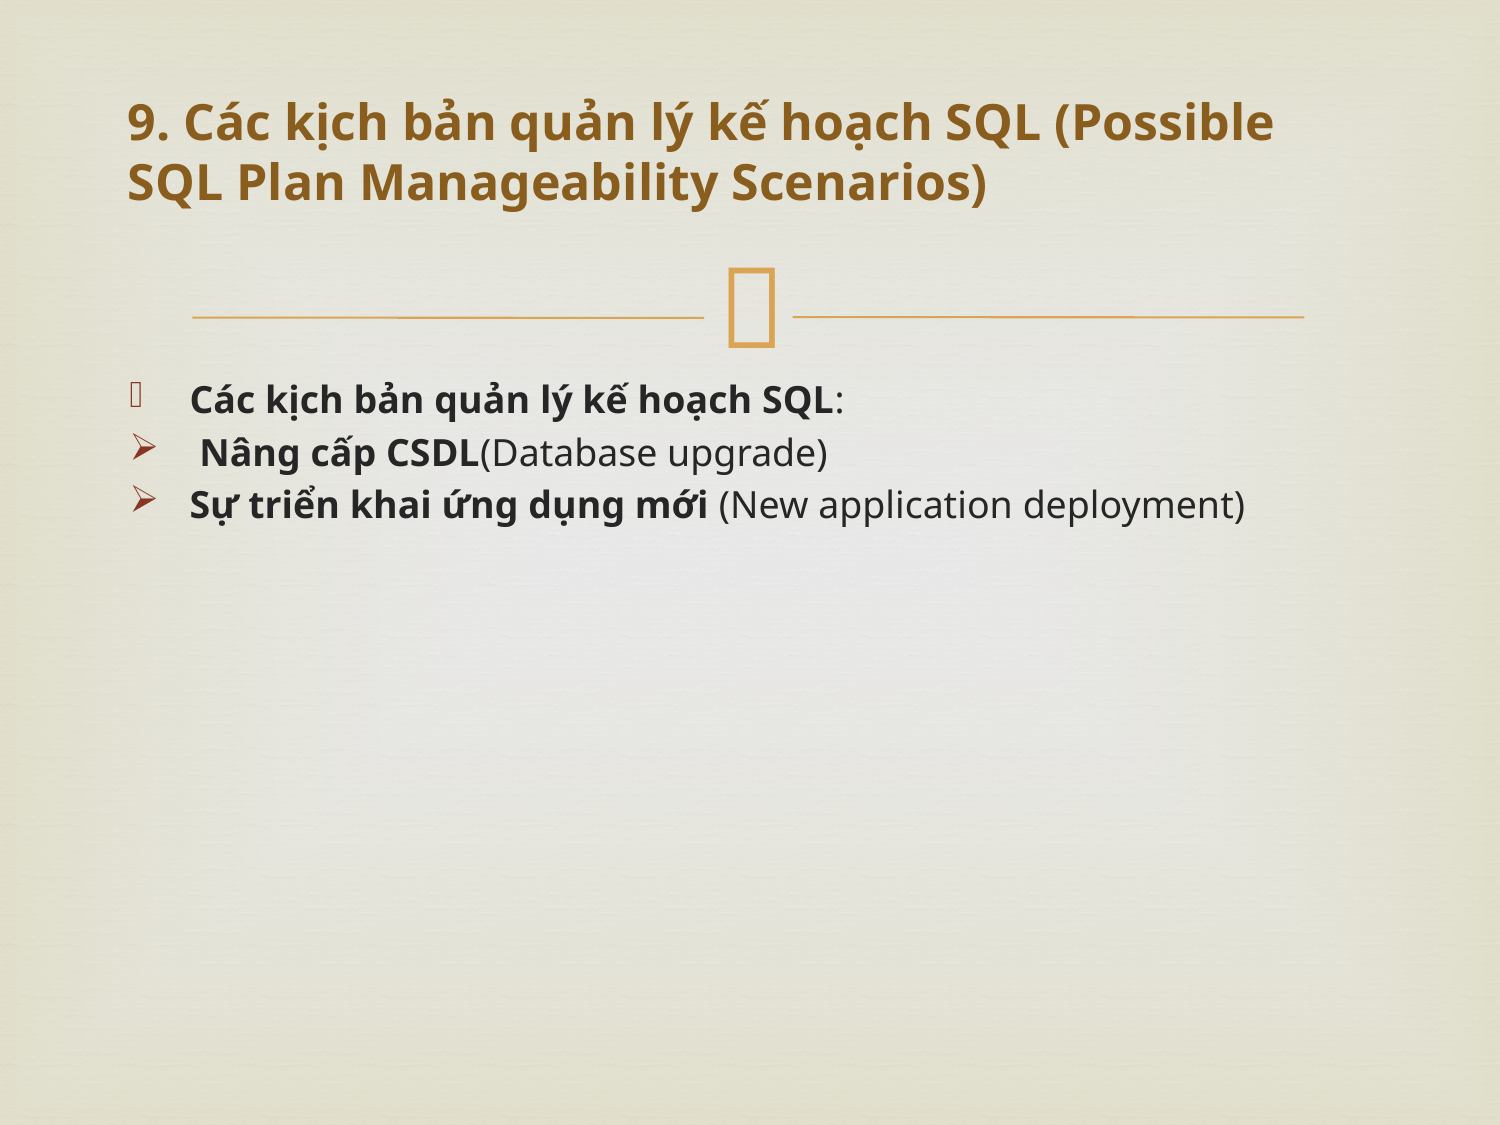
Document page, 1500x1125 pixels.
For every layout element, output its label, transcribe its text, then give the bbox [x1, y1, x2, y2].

list Các kịch bản quản lý kế hoạch SQL: Nâng cấp CSDL(Database upgrade) Sự triển khai ứng dụng mới (New application deployment) [114, 368, 1386, 1005]
title 9. Các kịch bản quản lý kế hoạch SQL (Possible SQL Plan Manageability Scenarios) [112, 93, 1386, 267]
